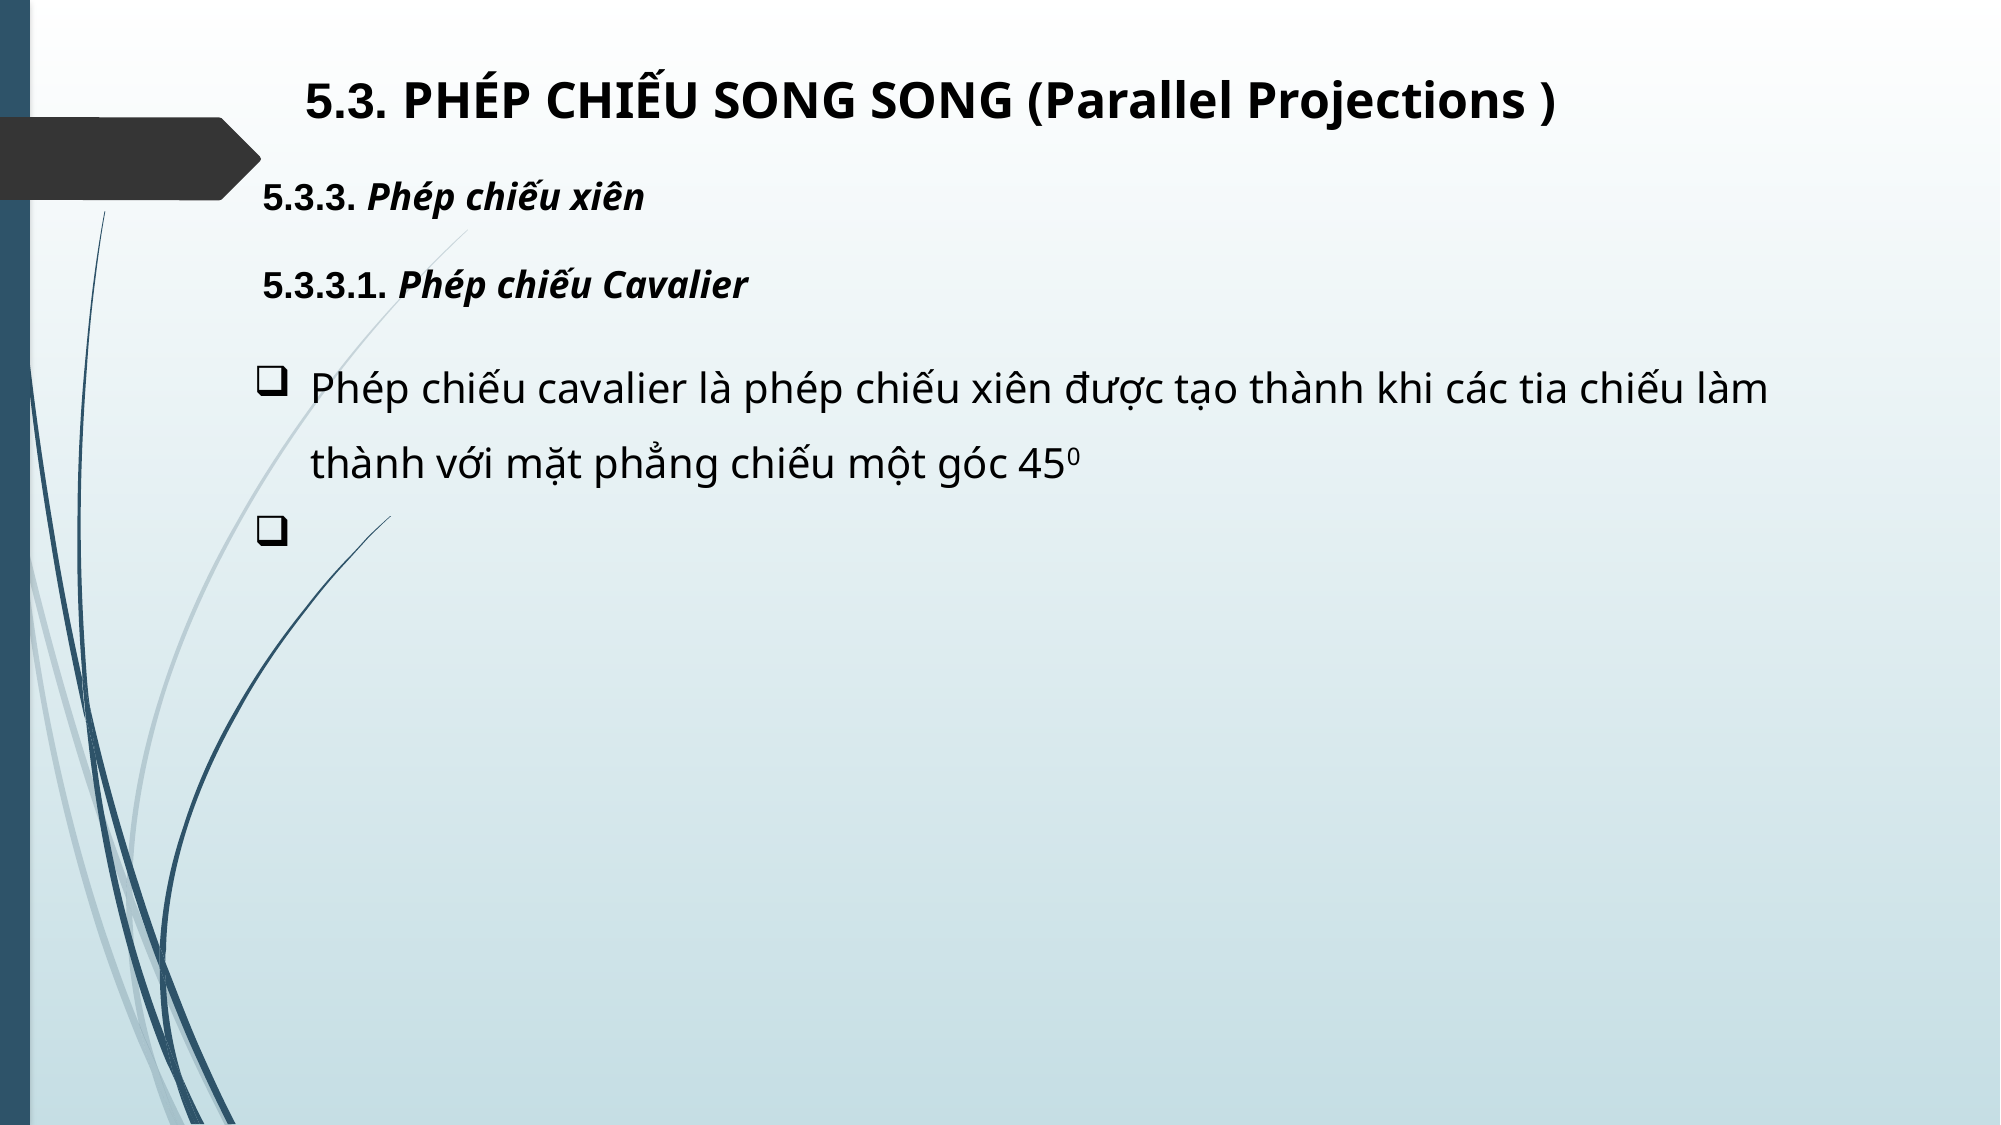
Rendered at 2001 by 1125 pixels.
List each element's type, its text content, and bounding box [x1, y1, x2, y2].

text_box 5.3.3. Phép chiếu xiên [247, 151, 1835, 226]
text_box 5.3.3.1. Phép chiếu Cavalier [247, 240, 1835, 314]
text_box 5.3. PHÉP CHIẾU SONG SONG (Parallel Projections ) [290, 61, 1573, 137]
